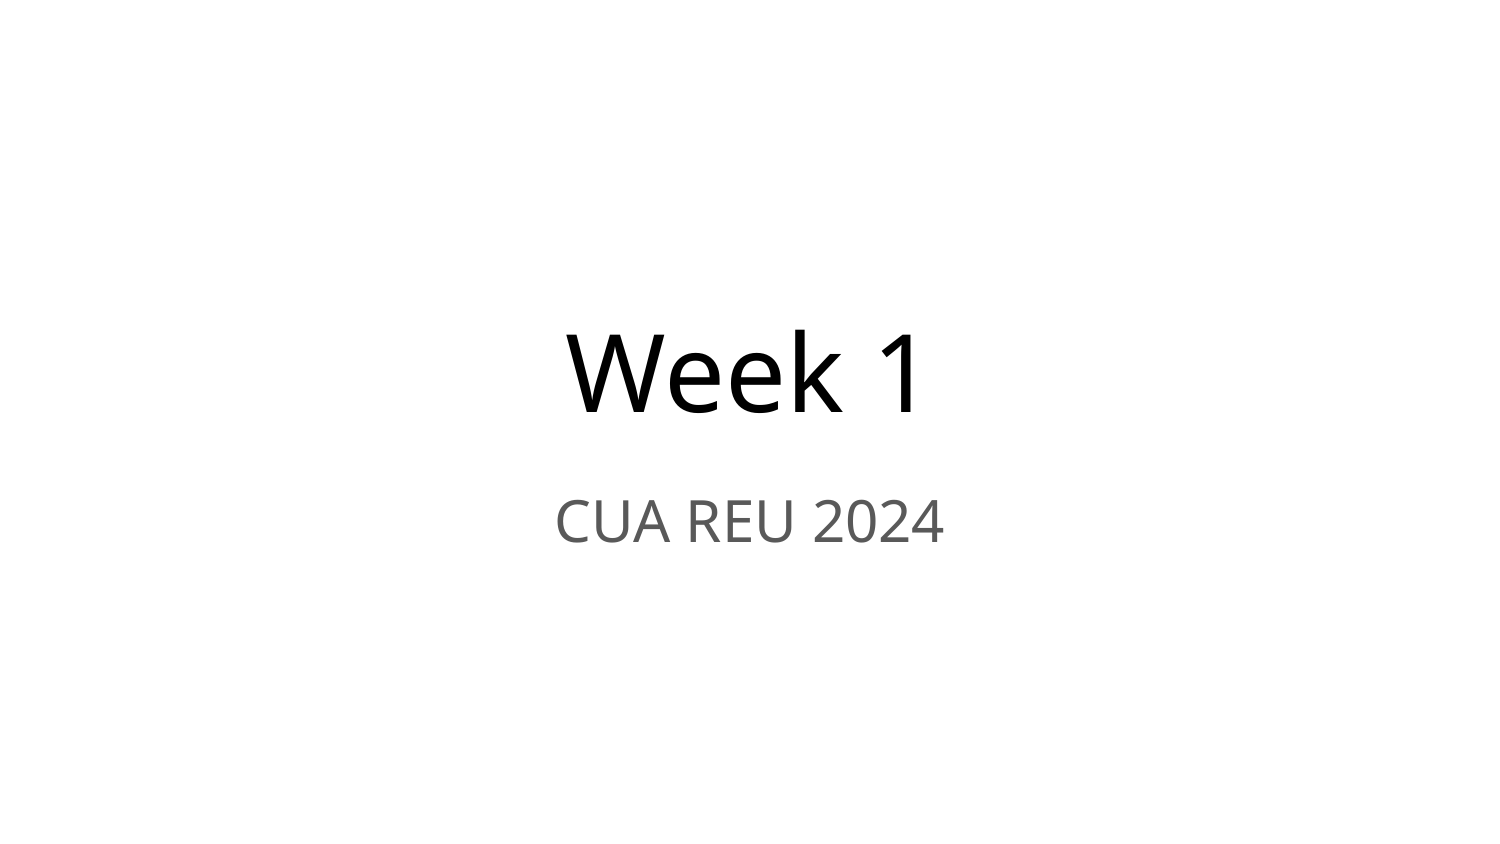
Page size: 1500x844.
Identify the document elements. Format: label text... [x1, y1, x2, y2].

title Week 1 [51, 122, 1449, 459]
subtitle CUA REU 2024 [51, 464, 1449, 595]
